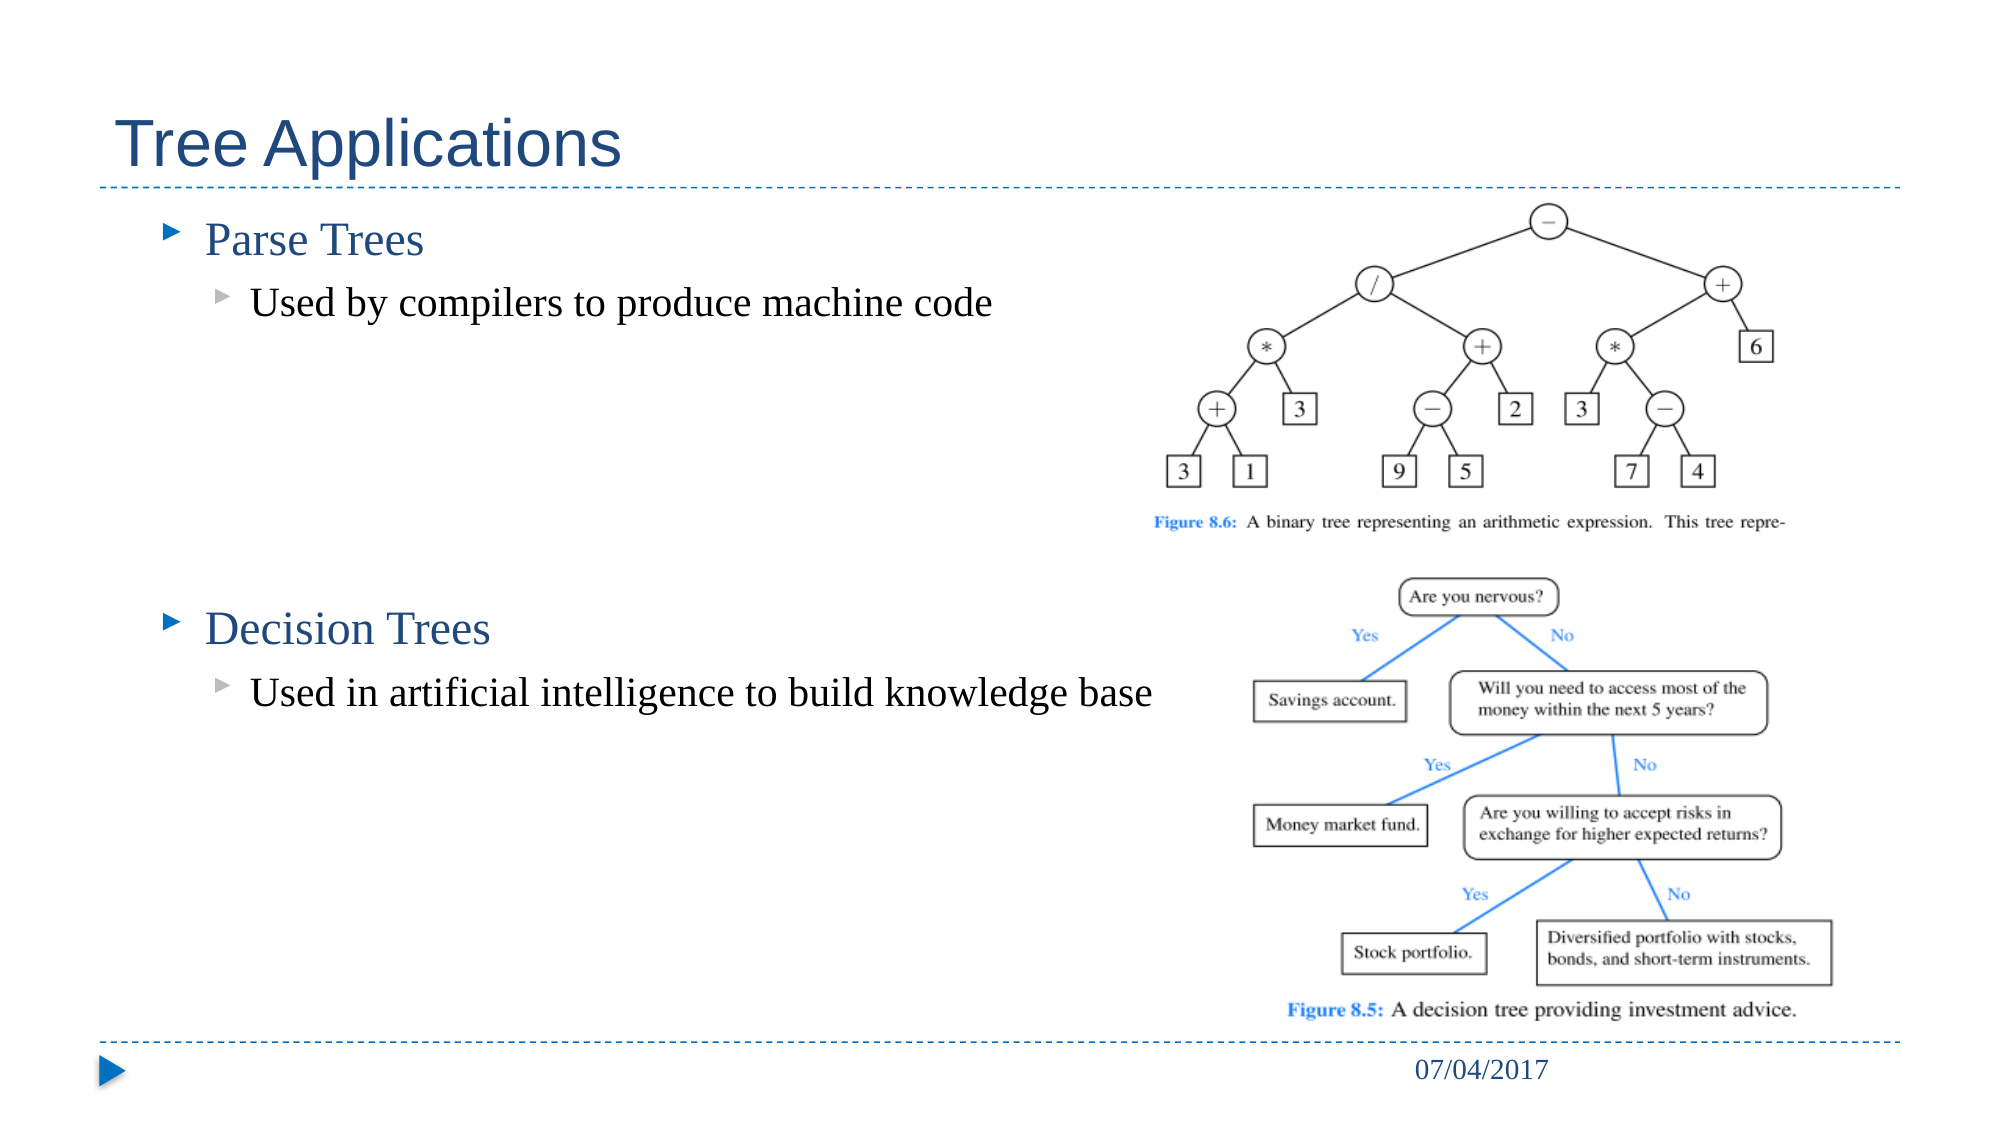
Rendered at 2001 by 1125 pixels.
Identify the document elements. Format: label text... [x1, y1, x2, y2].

picture [1222, 562, 1902, 1027]
picture [1151, 198, 1800, 533]
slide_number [1400, 1042, 1901, 1103]
title Tree Applications [99, 24, 1900, 188]
list Parse Trees Used by compilers to produce machine code Decision Trees Used in artificial intelligence to build knowledge base [99, 200, 1900, 1010]
